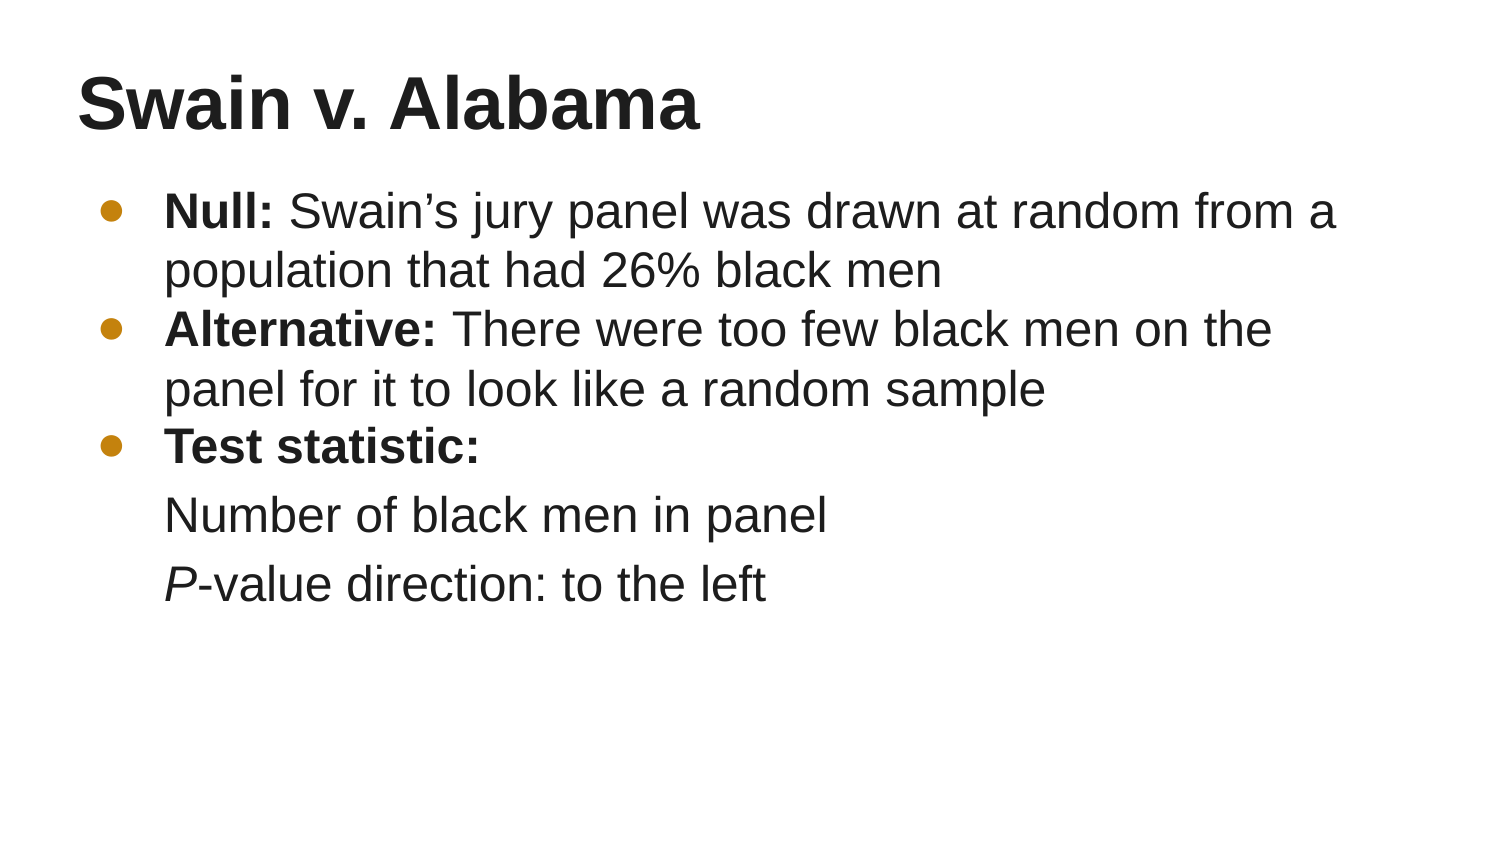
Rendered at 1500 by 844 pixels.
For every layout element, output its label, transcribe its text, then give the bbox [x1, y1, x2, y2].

title Swain v. Alabama [75, 3, 1175, 145]
text_box [74, 159, 1425, 754]
text_box Null: Swain’s jury panel was drawn at random from a population that had 26% black men Alternative: There were too few black men on the panel for it to look like a random sample Test statistic: Number of black men in panel P-value direction: to the left [94, 178, 1341, 612]
